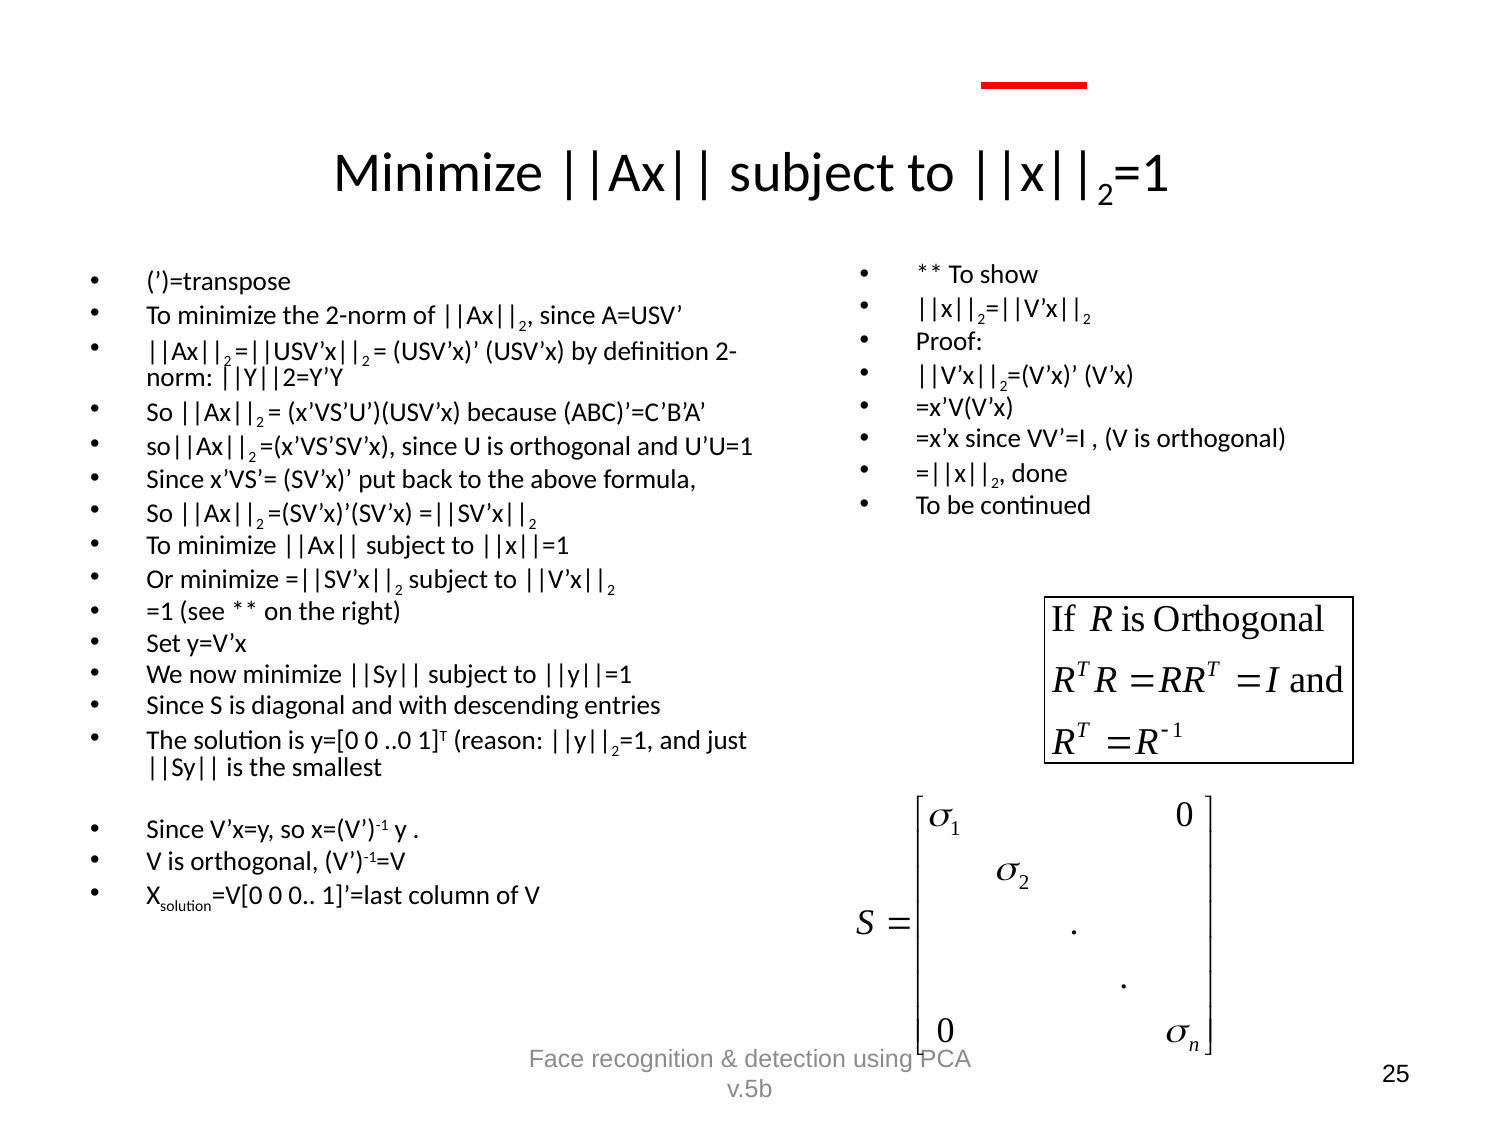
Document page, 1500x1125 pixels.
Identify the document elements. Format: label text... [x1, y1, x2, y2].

footer Face recognition & detection using PCA v.5b [512, 1042, 988, 1103]
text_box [849, 787, 1226, 1064]
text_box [1045, 597, 1353, 763]
slide_number 25 [1074, 1042, 1425, 1103]
list ** To show ||x||2=||V’x||2 Proof: ||V’x||2=(V’x)’ (V’x) =x’V(V’x) =x’x since VV’=I , (V is orthogonal) =||x||2, done To be continued [844, 255, 1437, 861]
list (’)=transpose To minimize the 2-norm of ||Ax||2, since A=USV’ ||Ax||2 =||USV’x||2 = (USV’x)’ (USV’x) by definition 2-norm: ||Y||2=Y’Y So ||Ax||2 = (x’VS’U’)(USV’x) because (ABC)’=C’B’A’ so||Ax||2 =(x’VS’SV’x), since U is orthogonal and U’U=1 Since x’VS’= (SV’x)’ put back to the above formula, So ||Ax||2 =(SV’x)’(SV’x) =||SV’x||2 To minimize ||Ax|| subject to ||x||=1 Or minimize =||SV’x||2 subject to ||V’x||2 =1 (see ** on the right) Set y=V’x We now minimize ||Sy|| subject to ||y||=1 Since S is diagonal and with descending entries The solution is y=[0 0 ..0 1]T (reason: ||y||2=1, and just ||Sy|| is the smallest Since V’x=y, so x=(V’)-1 y . V is orthogonal, (V’)-1=V Xsolution=V[0 0 0.. 1]’=last column of V [75, 262, 786, 1005]
title Minimize ||Ax|| subject to ||x||2=1 [76, 113, 1427, 302]
